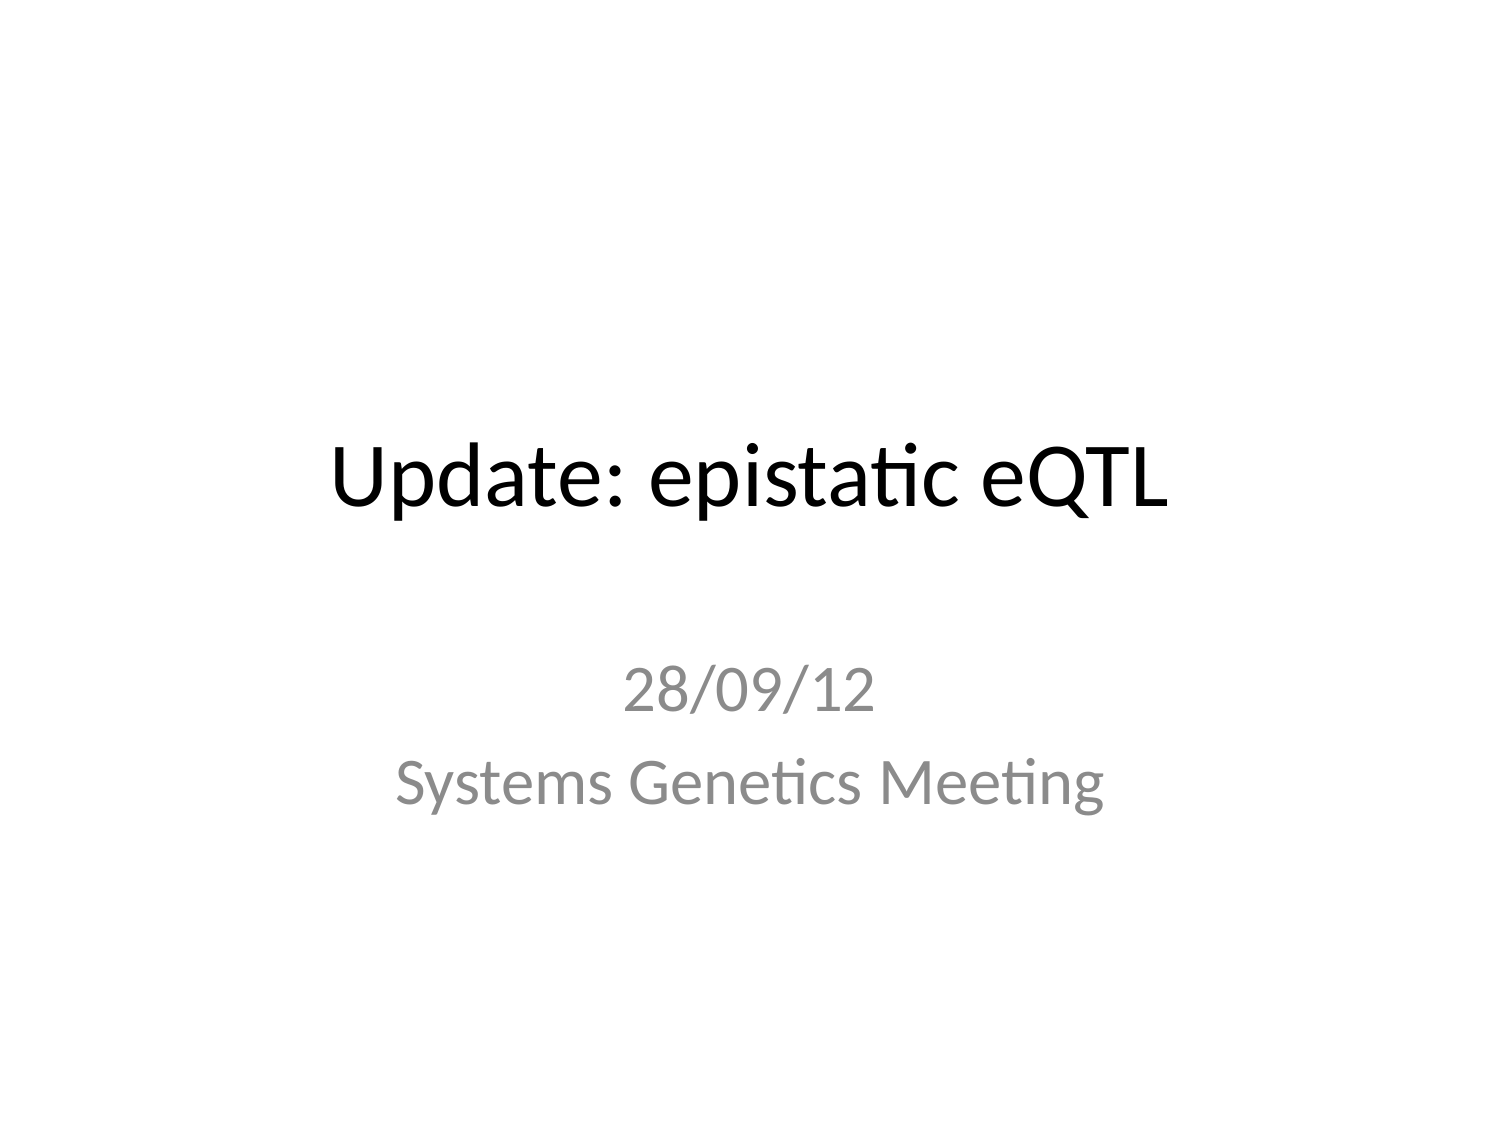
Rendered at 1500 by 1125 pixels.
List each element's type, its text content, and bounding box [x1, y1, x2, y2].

title Update: epistatic eQTL [112, 349, 1388, 591]
subtitle 28/09/12 Systems Genetics Meeting [225, 637, 1275, 925]
